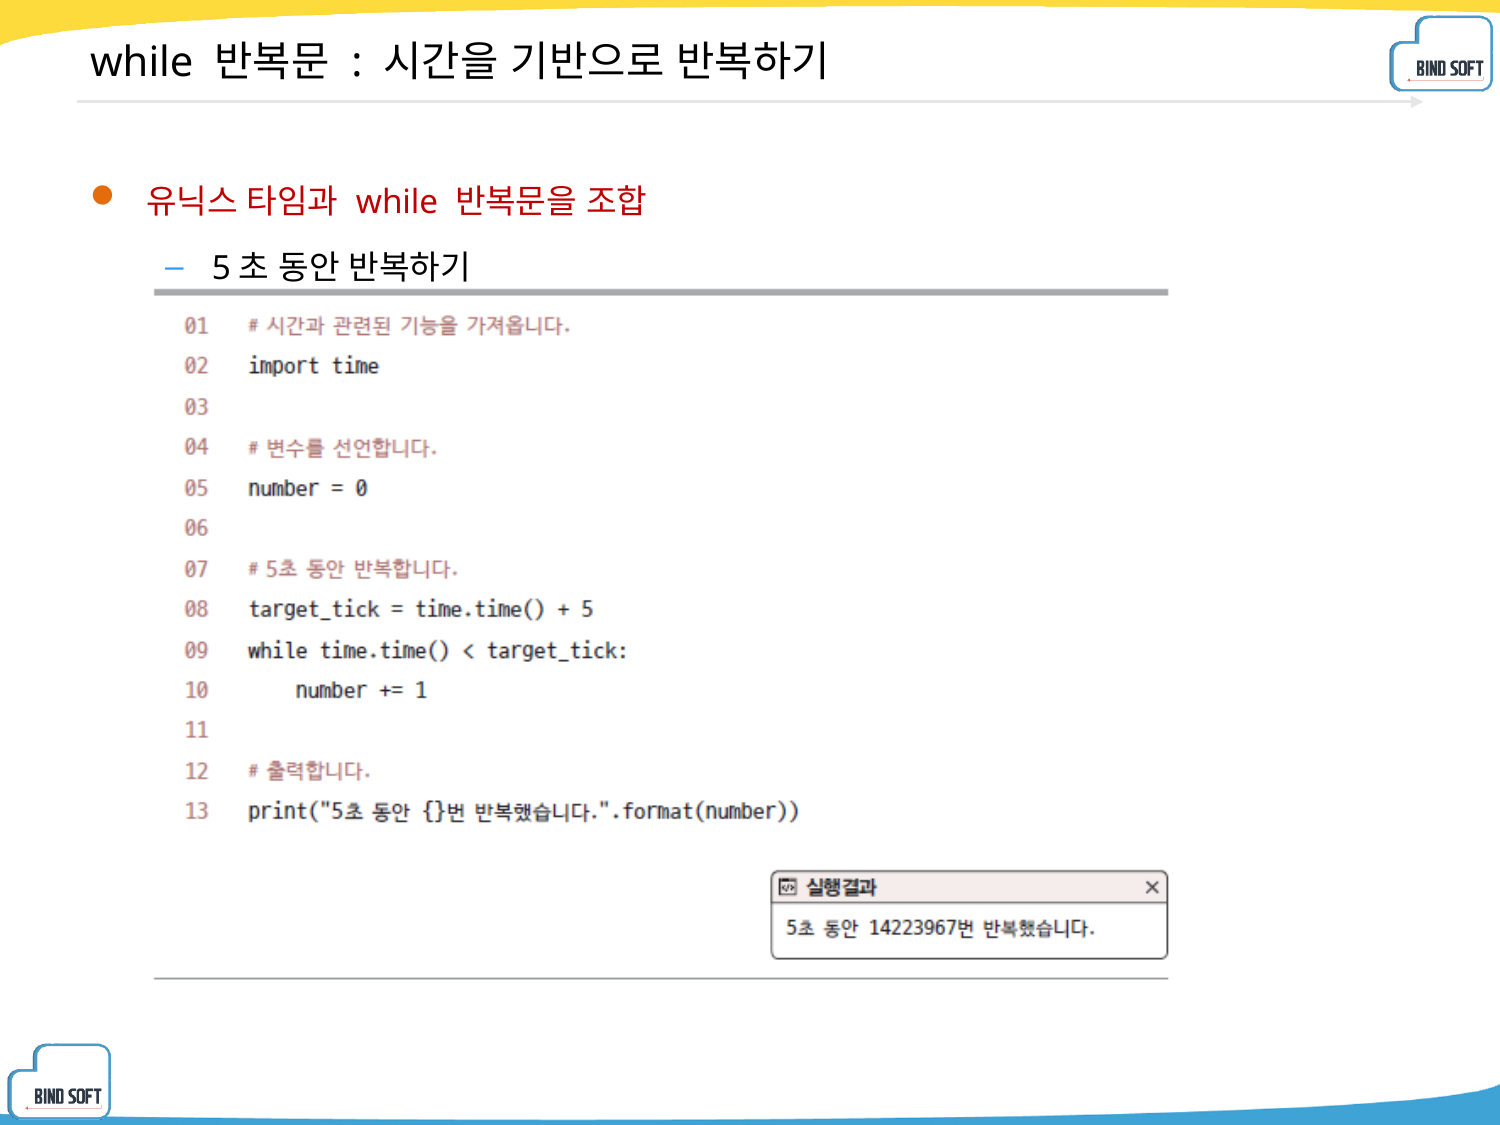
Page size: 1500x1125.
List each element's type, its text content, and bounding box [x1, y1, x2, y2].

list 유닉스 타임과 while 반복문을 조합 5초 동안 반복하기 [75, 152, 1425, 1055]
picture [0, 0, 1500, 96]
title while 반복문 : 시간을 기반으로 반복하기 [75, 11, 1425, 108]
picture [0, 1003, 1500, 1125]
picture [145, 285, 1177, 988]
